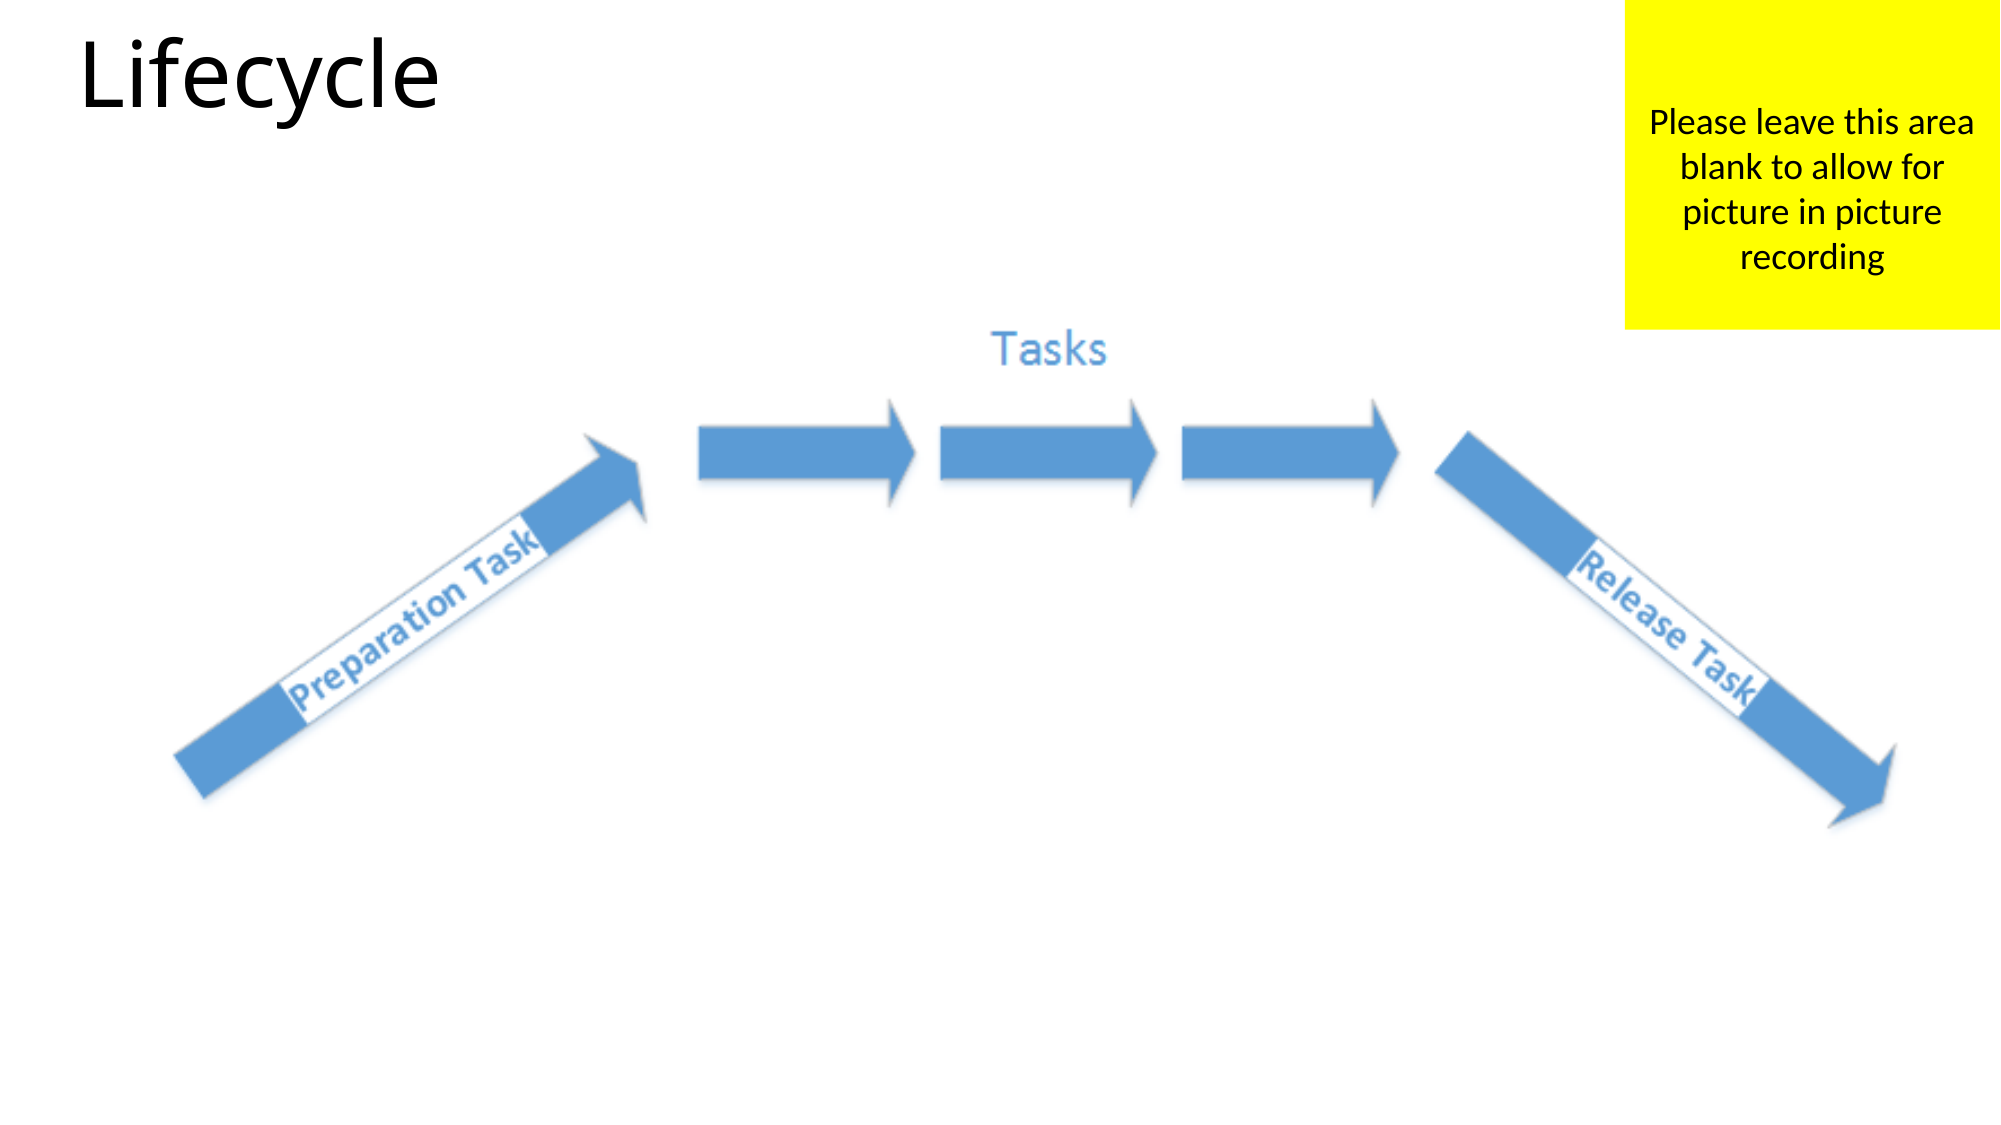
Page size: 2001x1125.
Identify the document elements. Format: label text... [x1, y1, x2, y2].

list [158, 298, 1915, 845]
text_box Please leave this area blank to allow for picture in picture recording [1624, 0, 2000, 330]
title Lifecycle [62, 29, 1624, 205]
